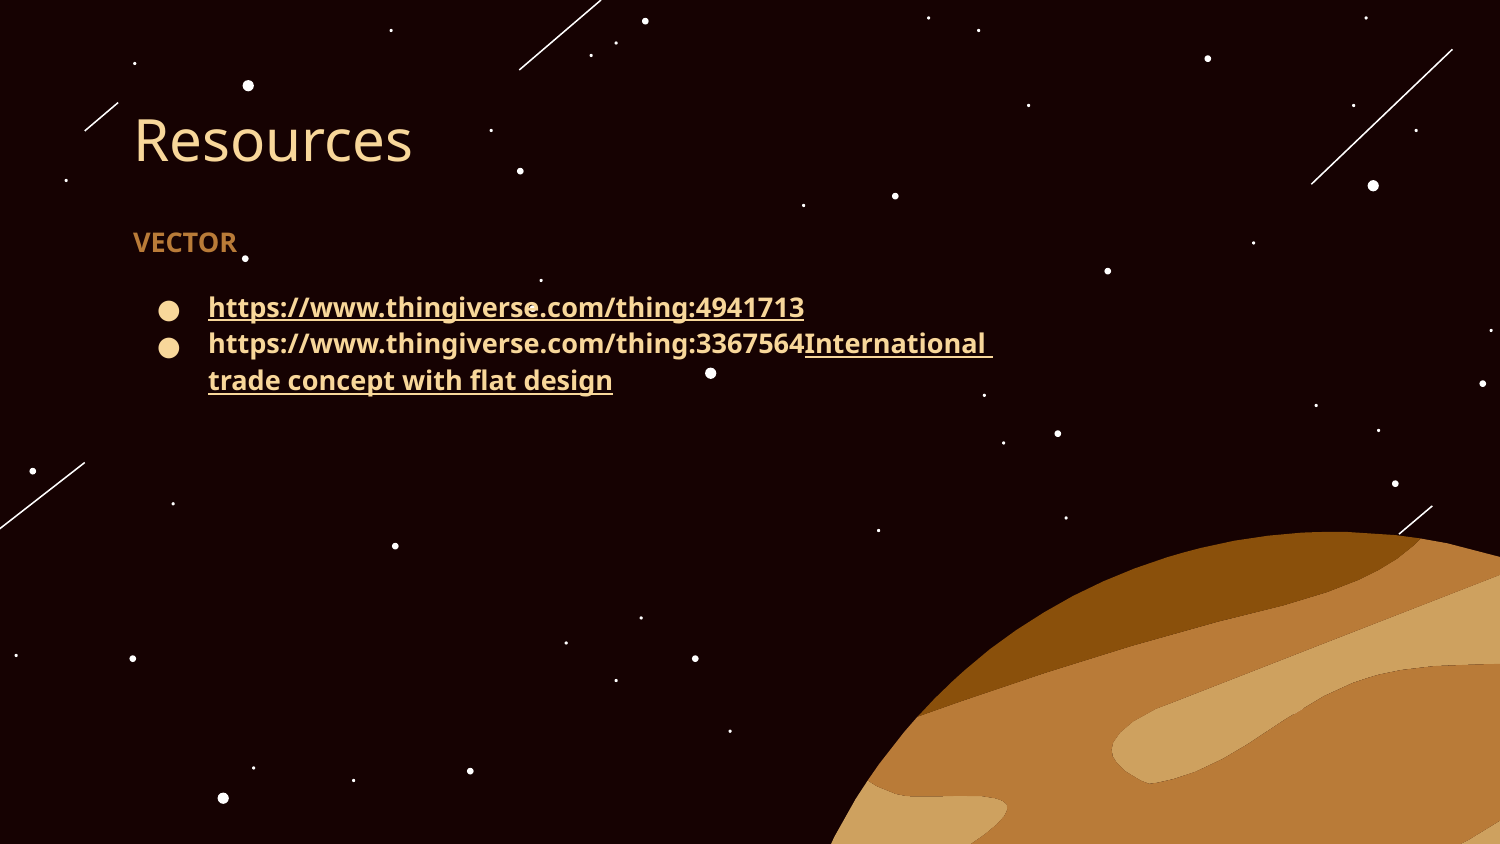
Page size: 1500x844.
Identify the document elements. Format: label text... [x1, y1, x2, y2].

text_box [772, 531, 1500, 844]
title Resources [118, 88, 1353, 163]
list VECTOR https://www.thingiverse.com/thing:4941713 https://www.thingiverse.com/thing:3367564International trade concept with flat design [118, 209, 1382, 756]
